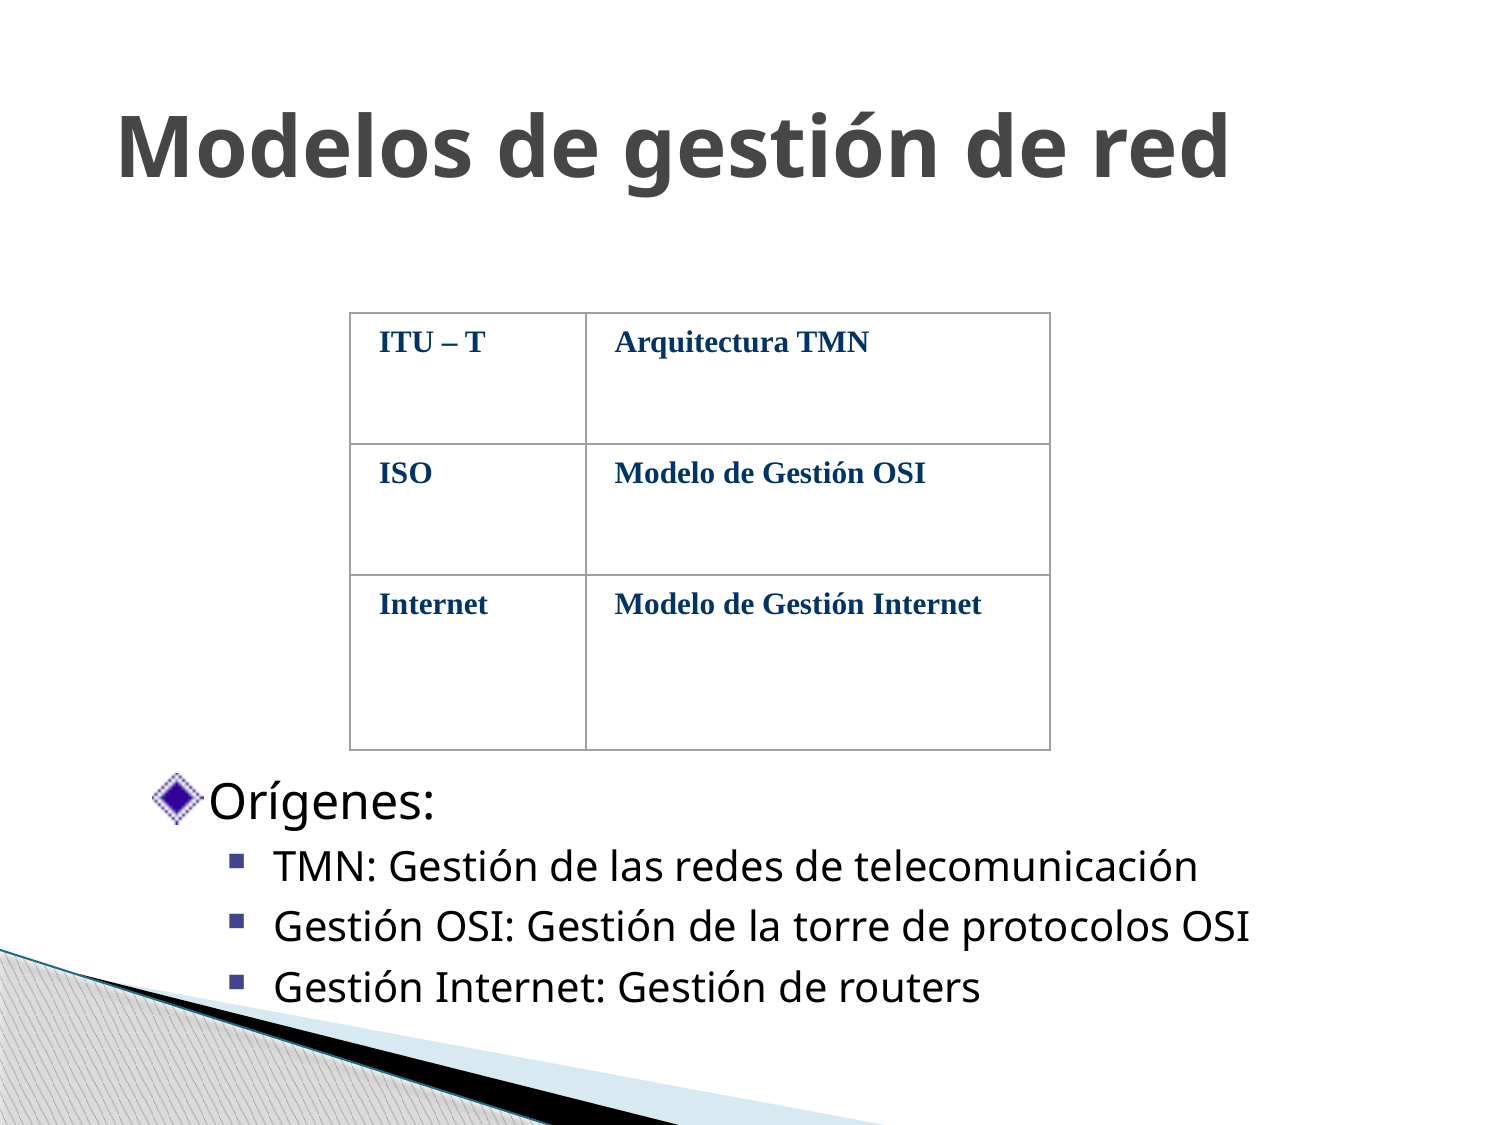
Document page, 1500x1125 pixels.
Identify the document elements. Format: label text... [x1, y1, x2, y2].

text_box [0, 953, 137, 998]
title Modelos de gestión de red [99, 50, 1375, 238]
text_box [349, 312, 1051, 751]
text_box [223, 1025, 542, 1125]
list Orígenes: TMN: Gestión de las redes de telecomunicación Gestión OSI: Gestión de la torre de protocolos OSI Gestión Internet: Gestión de routers [137, 761, 1413, 1025]
picture [152, 773, 204, 825]
